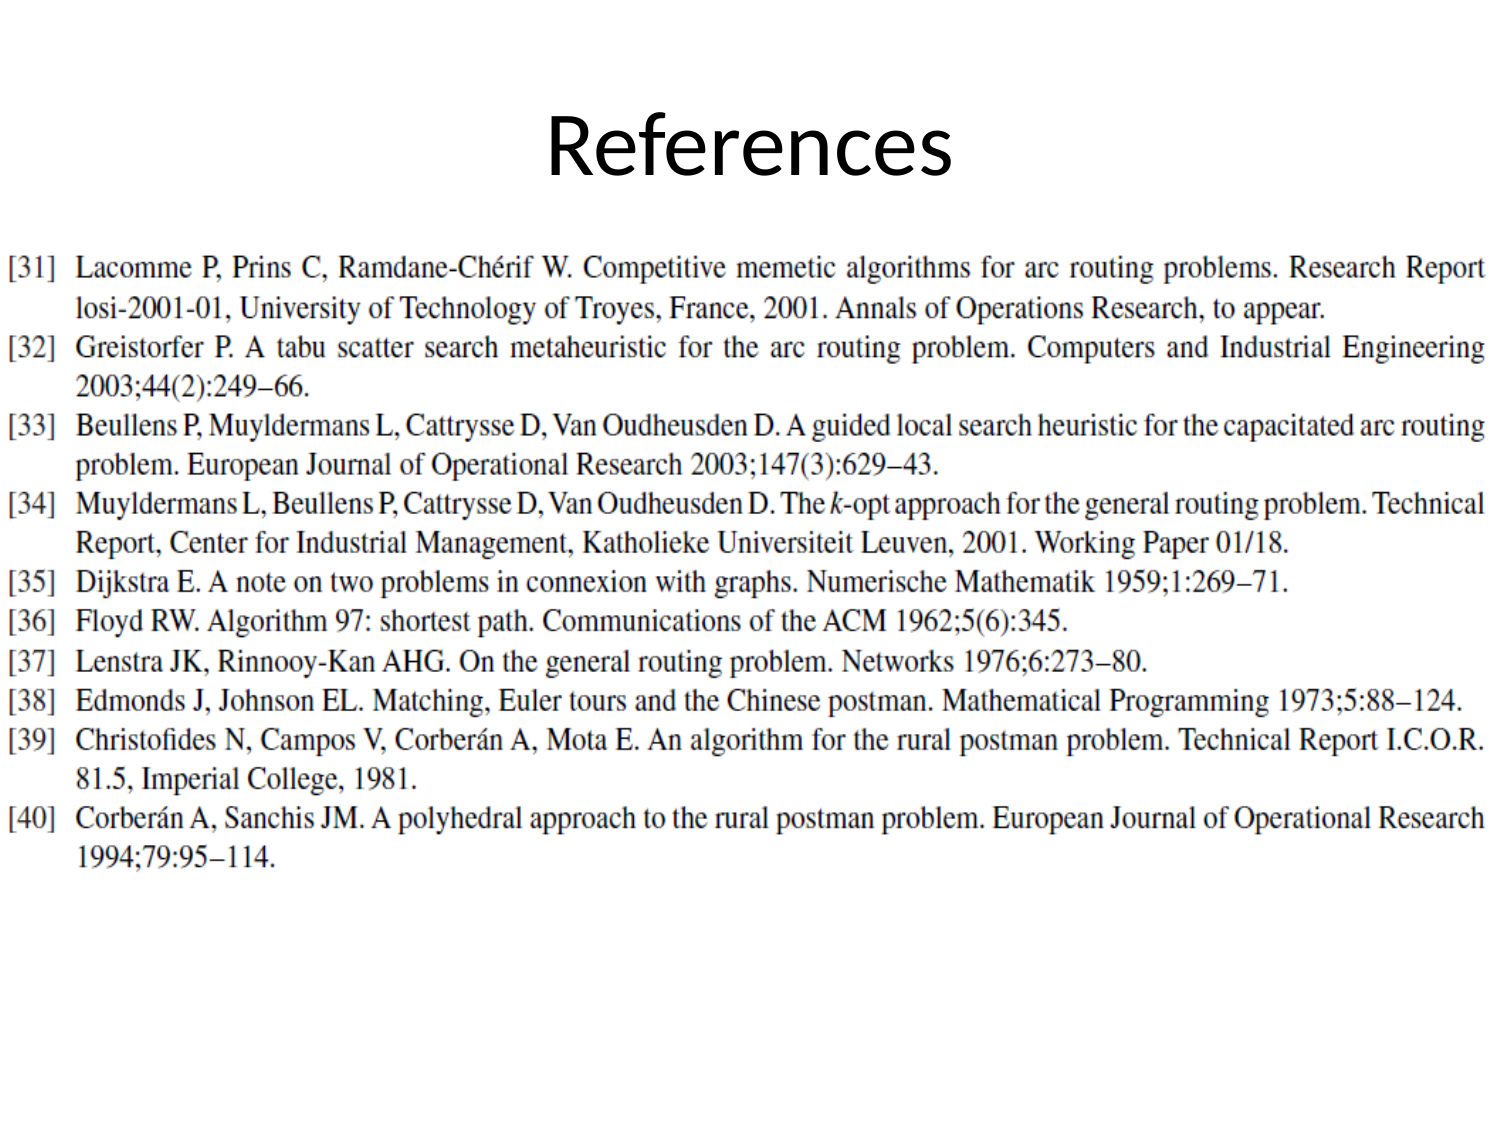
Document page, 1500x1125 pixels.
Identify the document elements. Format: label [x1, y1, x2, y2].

title [75, 45, 1425, 233]
picture [0, 244, 1500, 880]
